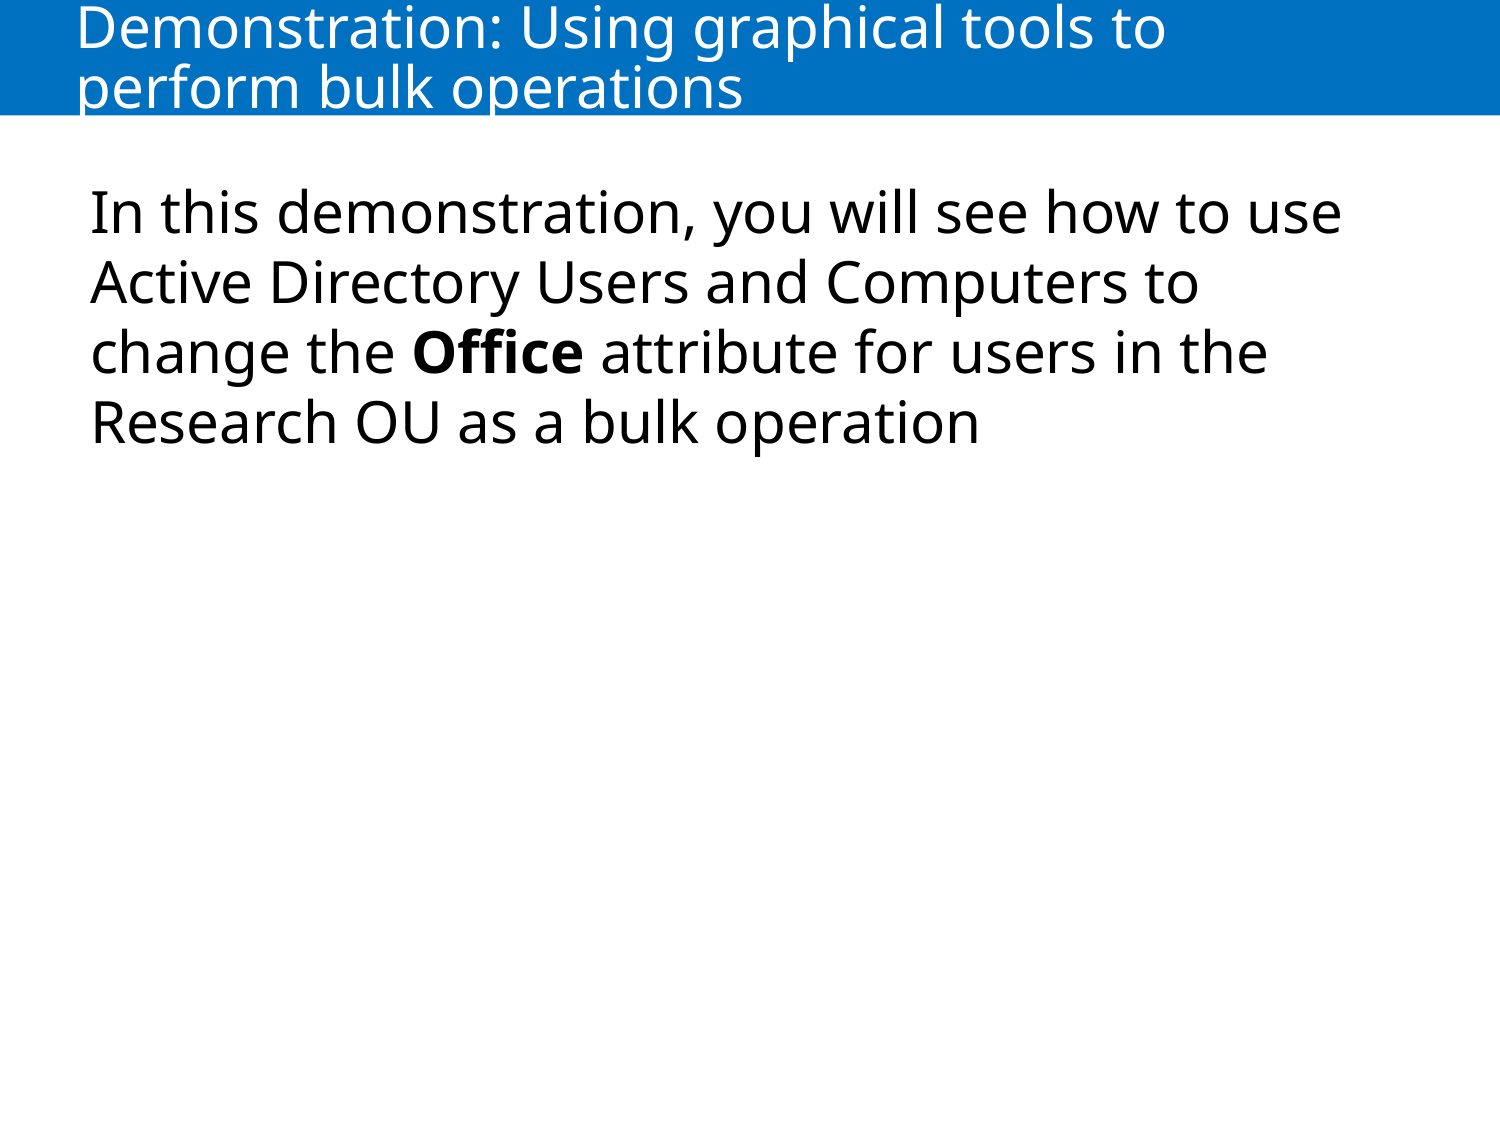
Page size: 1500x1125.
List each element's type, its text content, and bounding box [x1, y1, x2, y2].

text_box In this demonstration, you will see how to use Active Directory Users and Computers to change the Office attribute for users in the Research OU as a bulk operation [75, 167, 1408, 1012]
title Demonstration: Using graphical tools to perform bulk operations [75, 0, 1351, 122]
